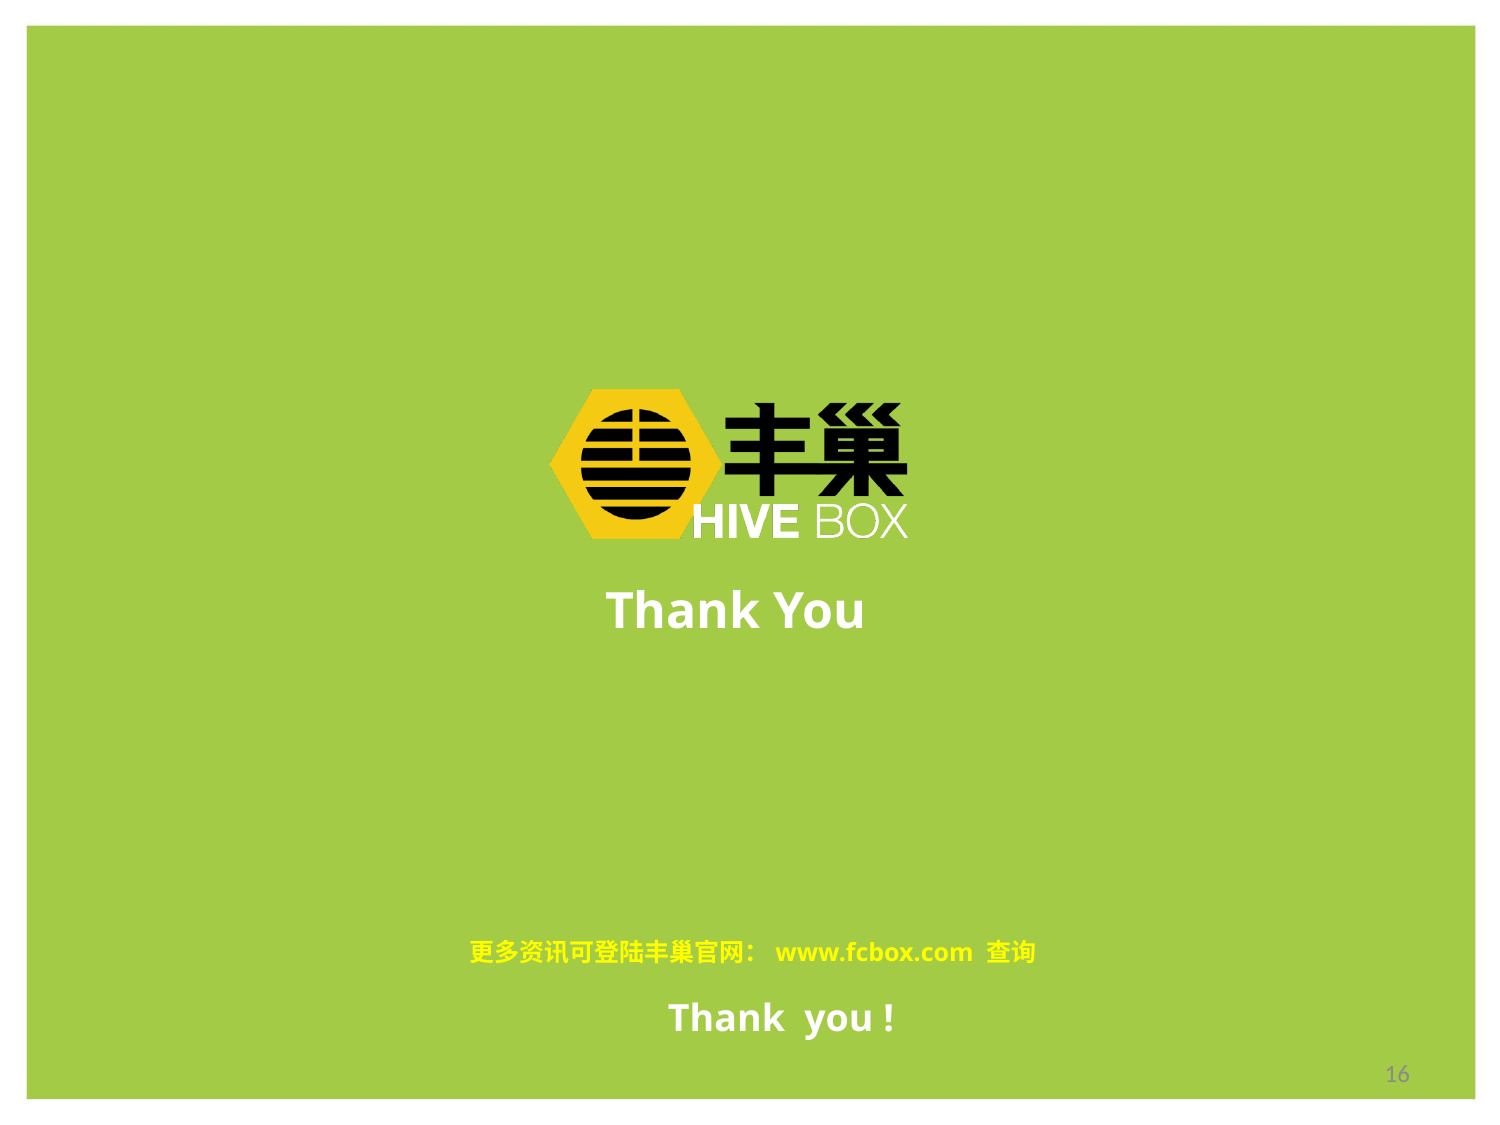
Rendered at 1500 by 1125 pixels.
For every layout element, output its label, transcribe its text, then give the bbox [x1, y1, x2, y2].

slide_number 16 [1074, 1042, 1425, 1103]
text_box 更多资讯可登陆丰巢官网：www.fcbox.com 查询 [454, 928, 1069, 974]
picture [0, 0, 1500, 1125]
text_box Thank you ! [653, 986, 910, 1046]
text_box Thank You [590, 556, 882, 647]
